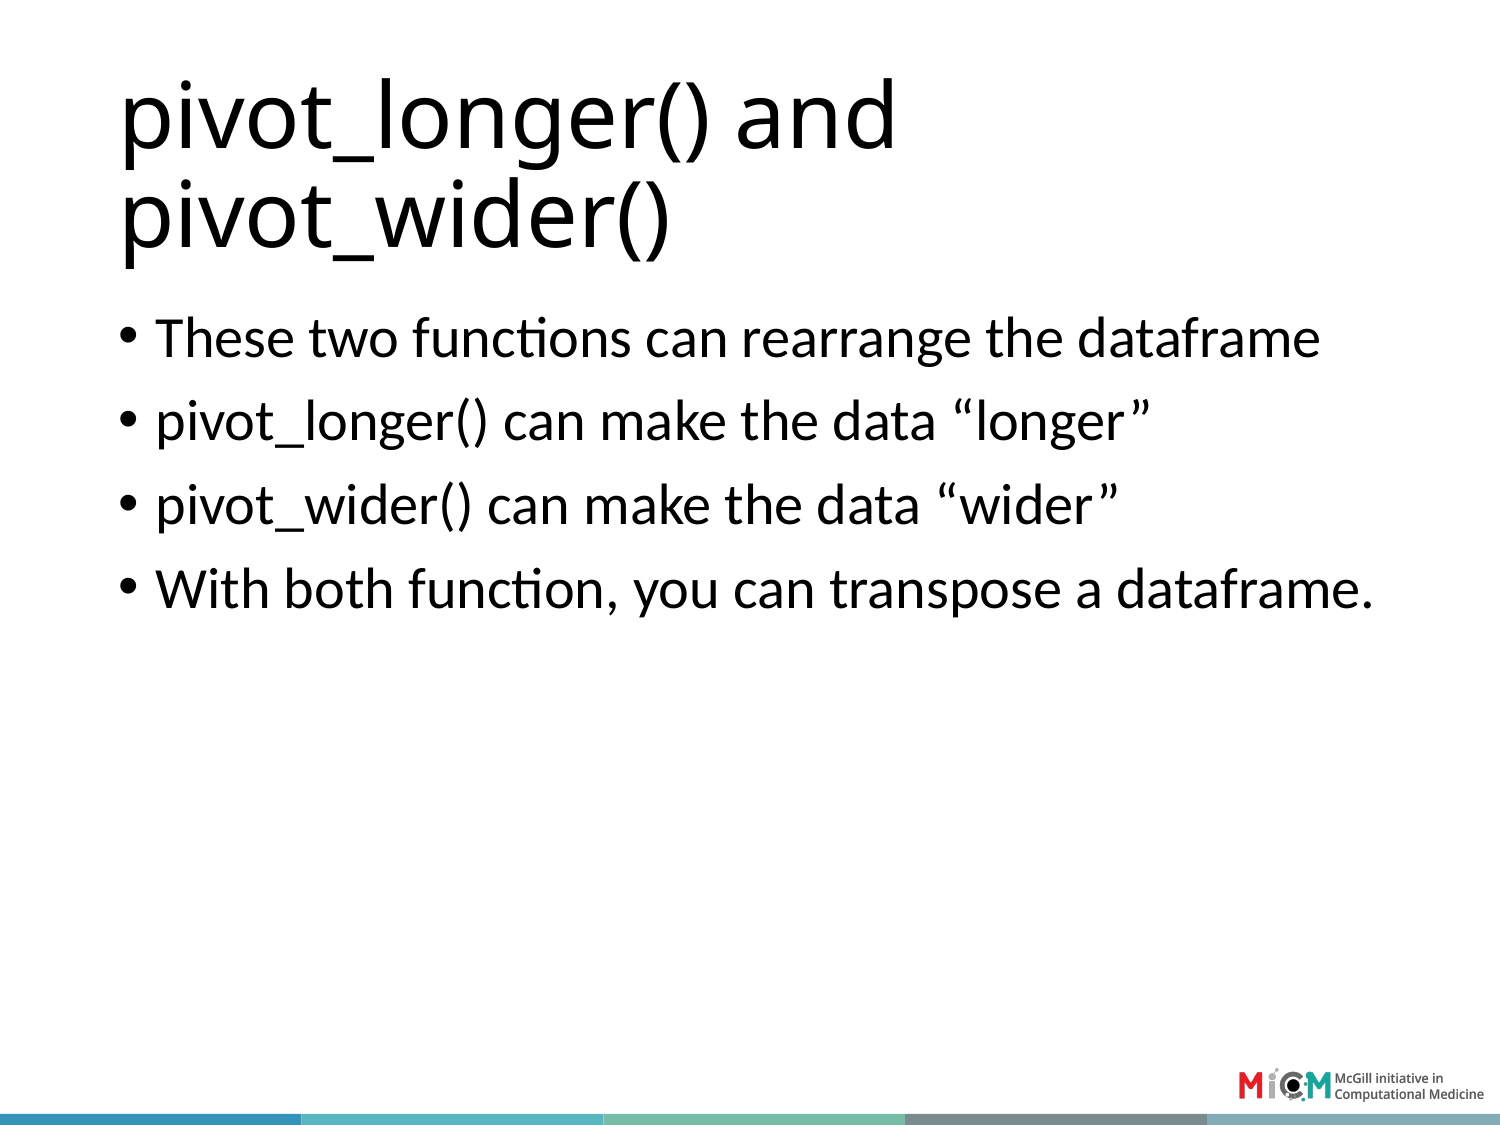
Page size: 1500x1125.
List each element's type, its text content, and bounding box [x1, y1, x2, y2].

title pivot_longer() and pivot_wider() [103, 59, 1397, 278]
list These two functions can rearrange the dataframe pivot_longer() can make the data “longer” pivot_wider() can make the data “wider” With both function, you can transpose a dataframe. [103, 299, 1397, 1014]
picture [1211, 1051, 1500, 1122]
